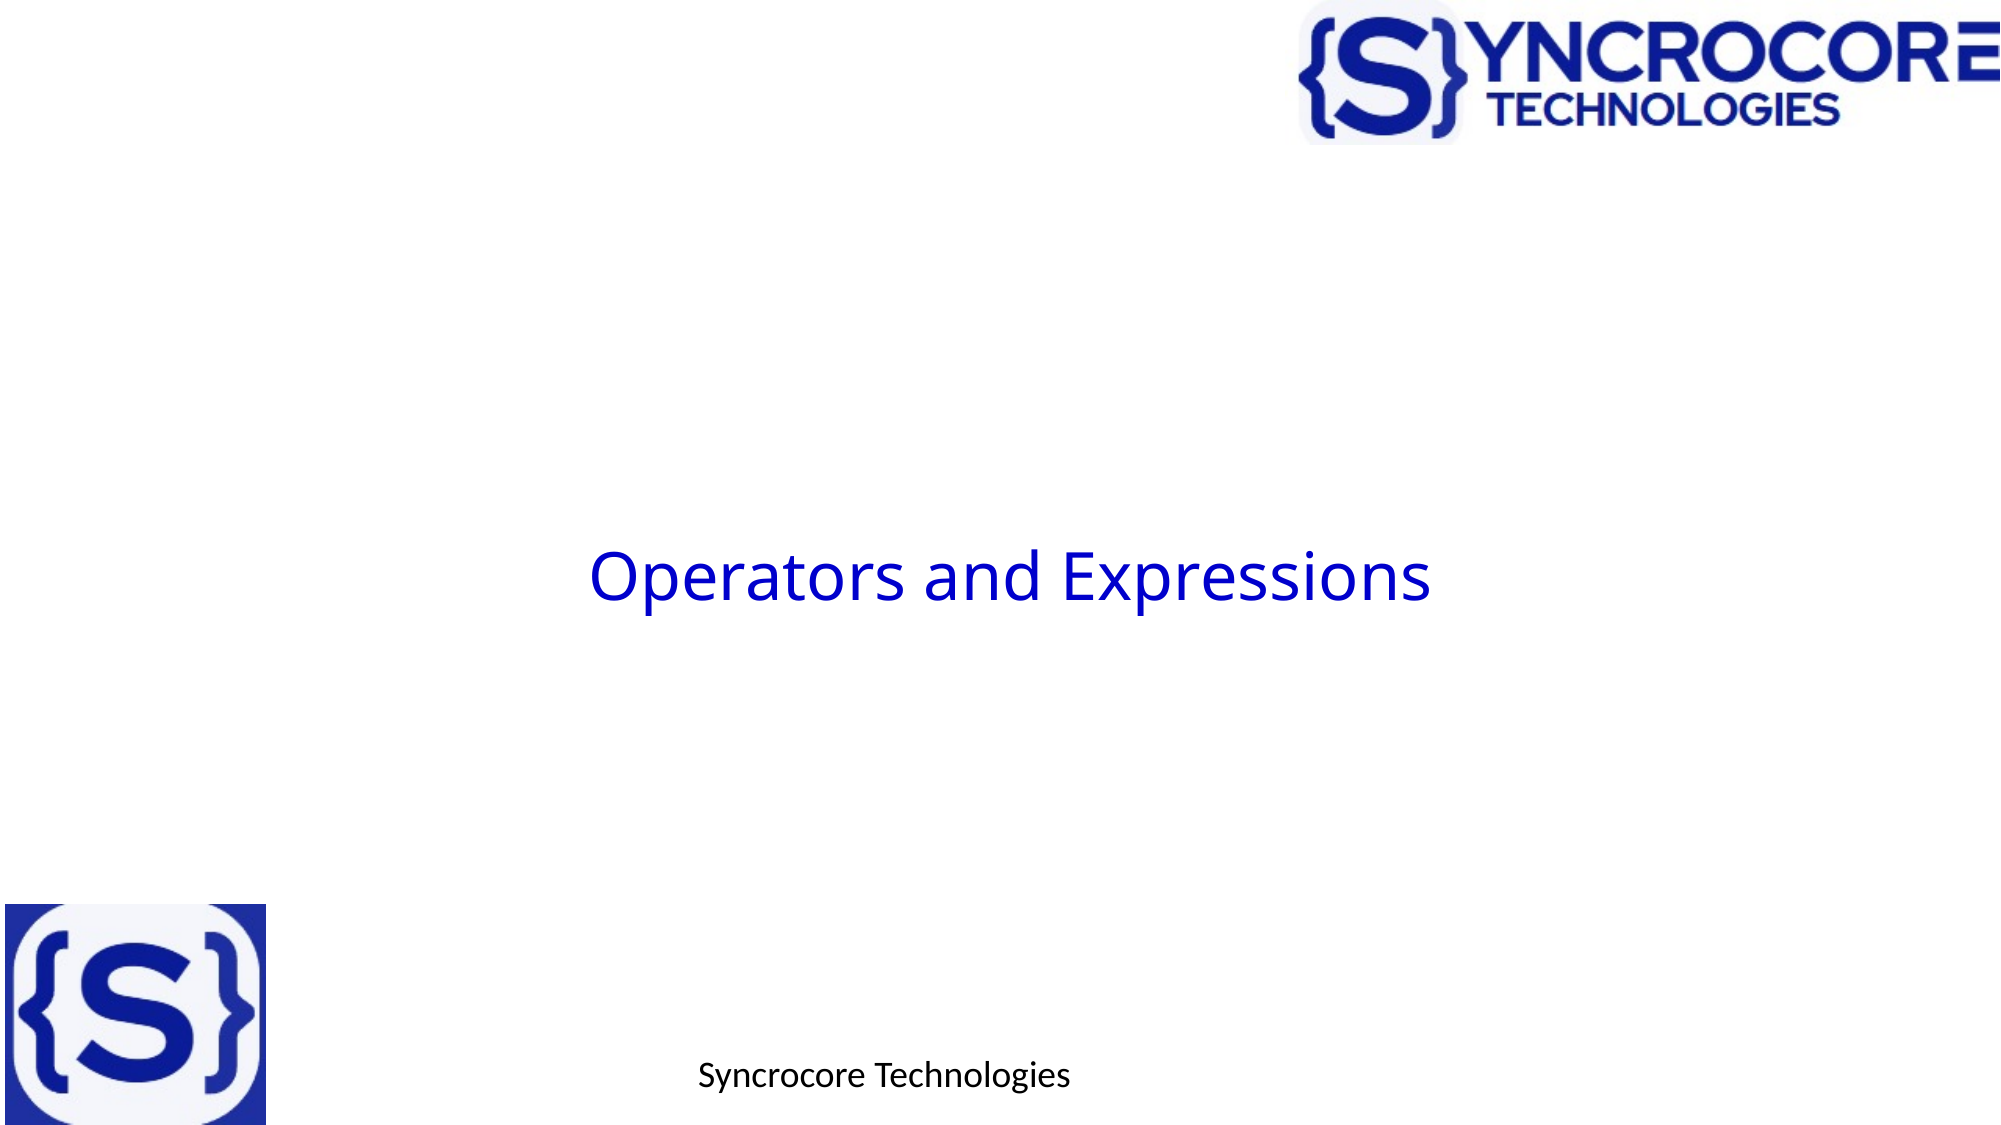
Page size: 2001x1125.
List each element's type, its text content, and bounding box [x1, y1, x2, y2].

text_box Operators and Expressions [423, 526, 1599, 657]
footer Syncrocore Technologies [683, 1042, 1317, 1103]
picture [1285, 0, 2000, 145]
picture [4, 904, 267, 1125]
